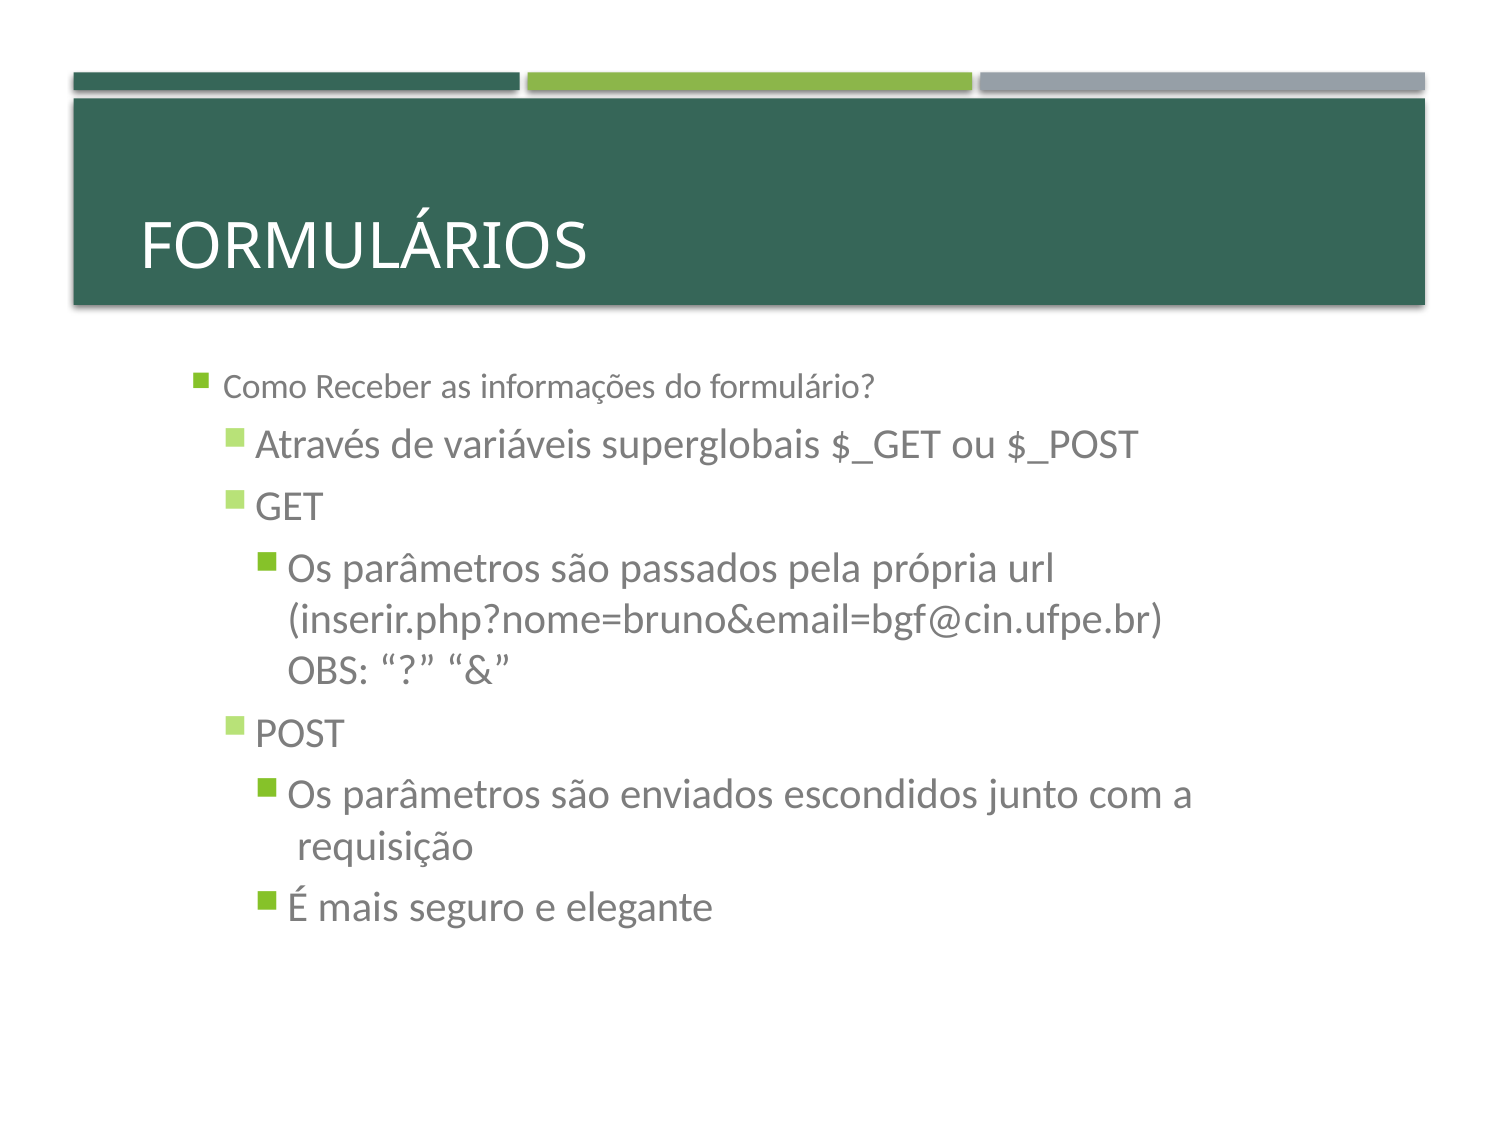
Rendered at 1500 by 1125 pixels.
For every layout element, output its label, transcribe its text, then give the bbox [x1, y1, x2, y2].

text_box Como Receber as informações do formulário? Através de variáveis superglobais $_GET ou $_POST GET Os parâmetros são passados pela própria url (inserir.php?nome=bruno&email=bgf@cin.ufpe.br) OBS: “?” “&” POST Os parâmetros são enviados escondidos junto com a requisição É mais seguro e elegante [189, 352, 1196, 931]
title Formulários [134, 91, 796, 282]
